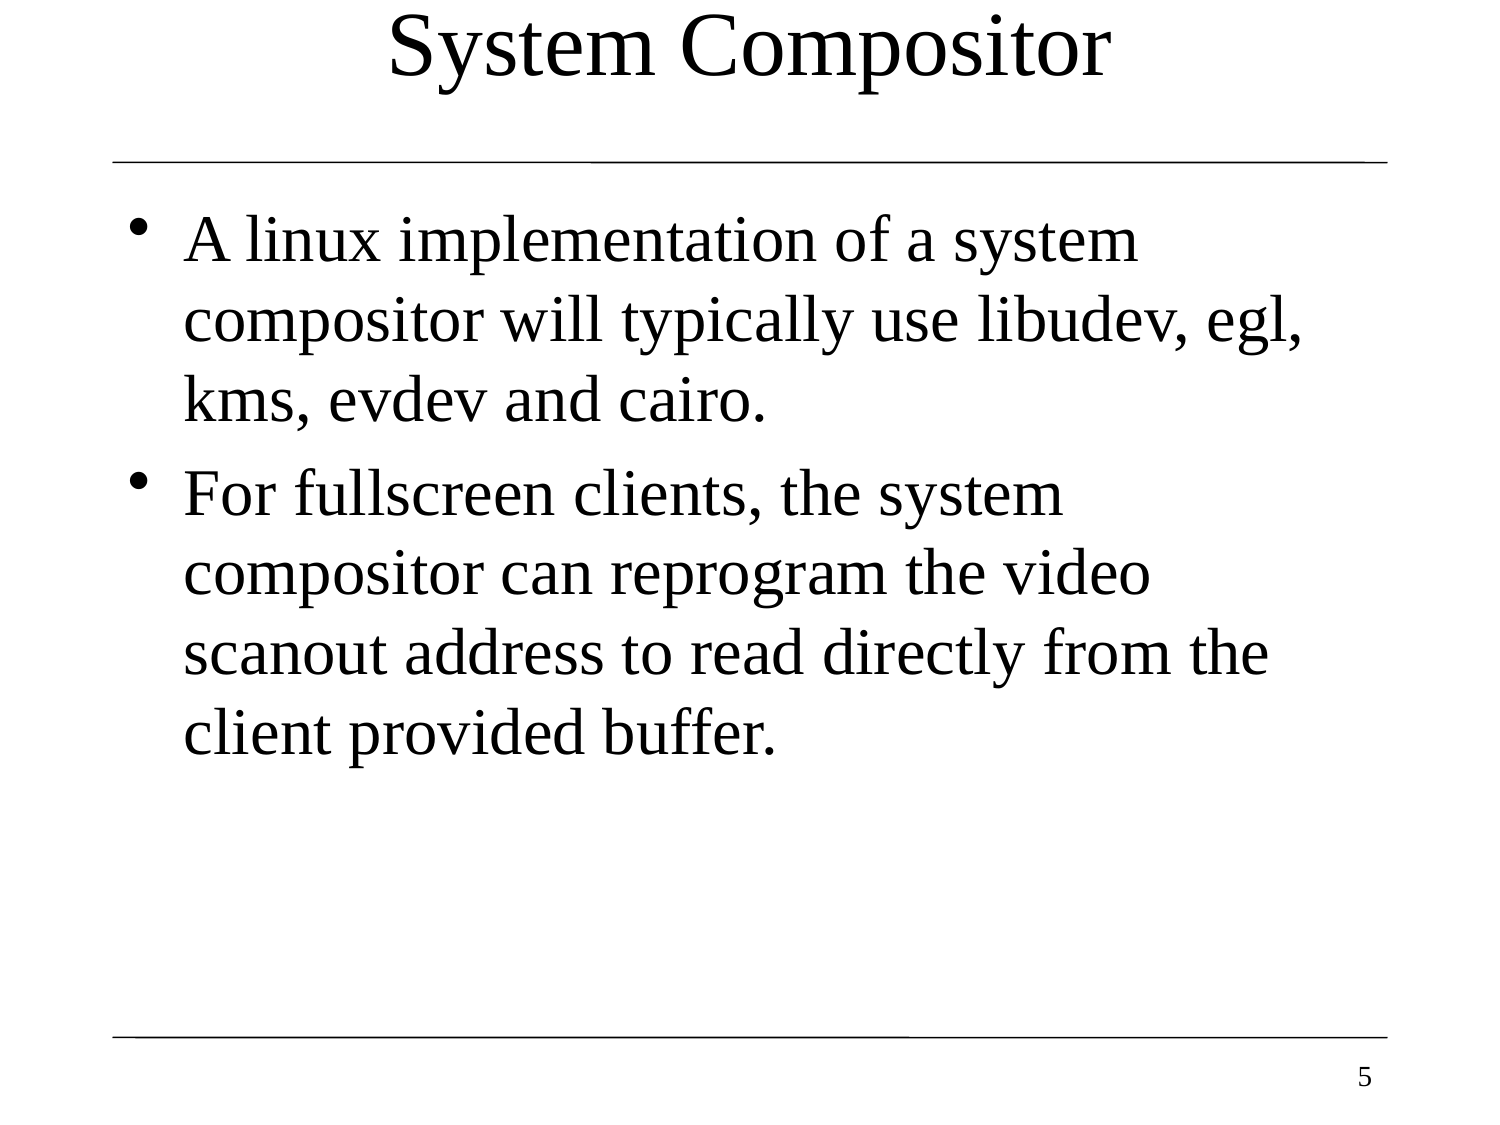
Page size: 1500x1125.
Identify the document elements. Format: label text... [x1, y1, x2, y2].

title System Compositor [112, 37, 1388, 150]
list A linux implementation of a system compositor will typically use libudev, egl, kms, evdev and cairo. For fullscreen clients, the system compositor can reprogram the video scanout address to read directly from the client provided buffer. [112, 187, 1388, 1000]
slide_number 5 [1074, 1050, 1388, 1100]
